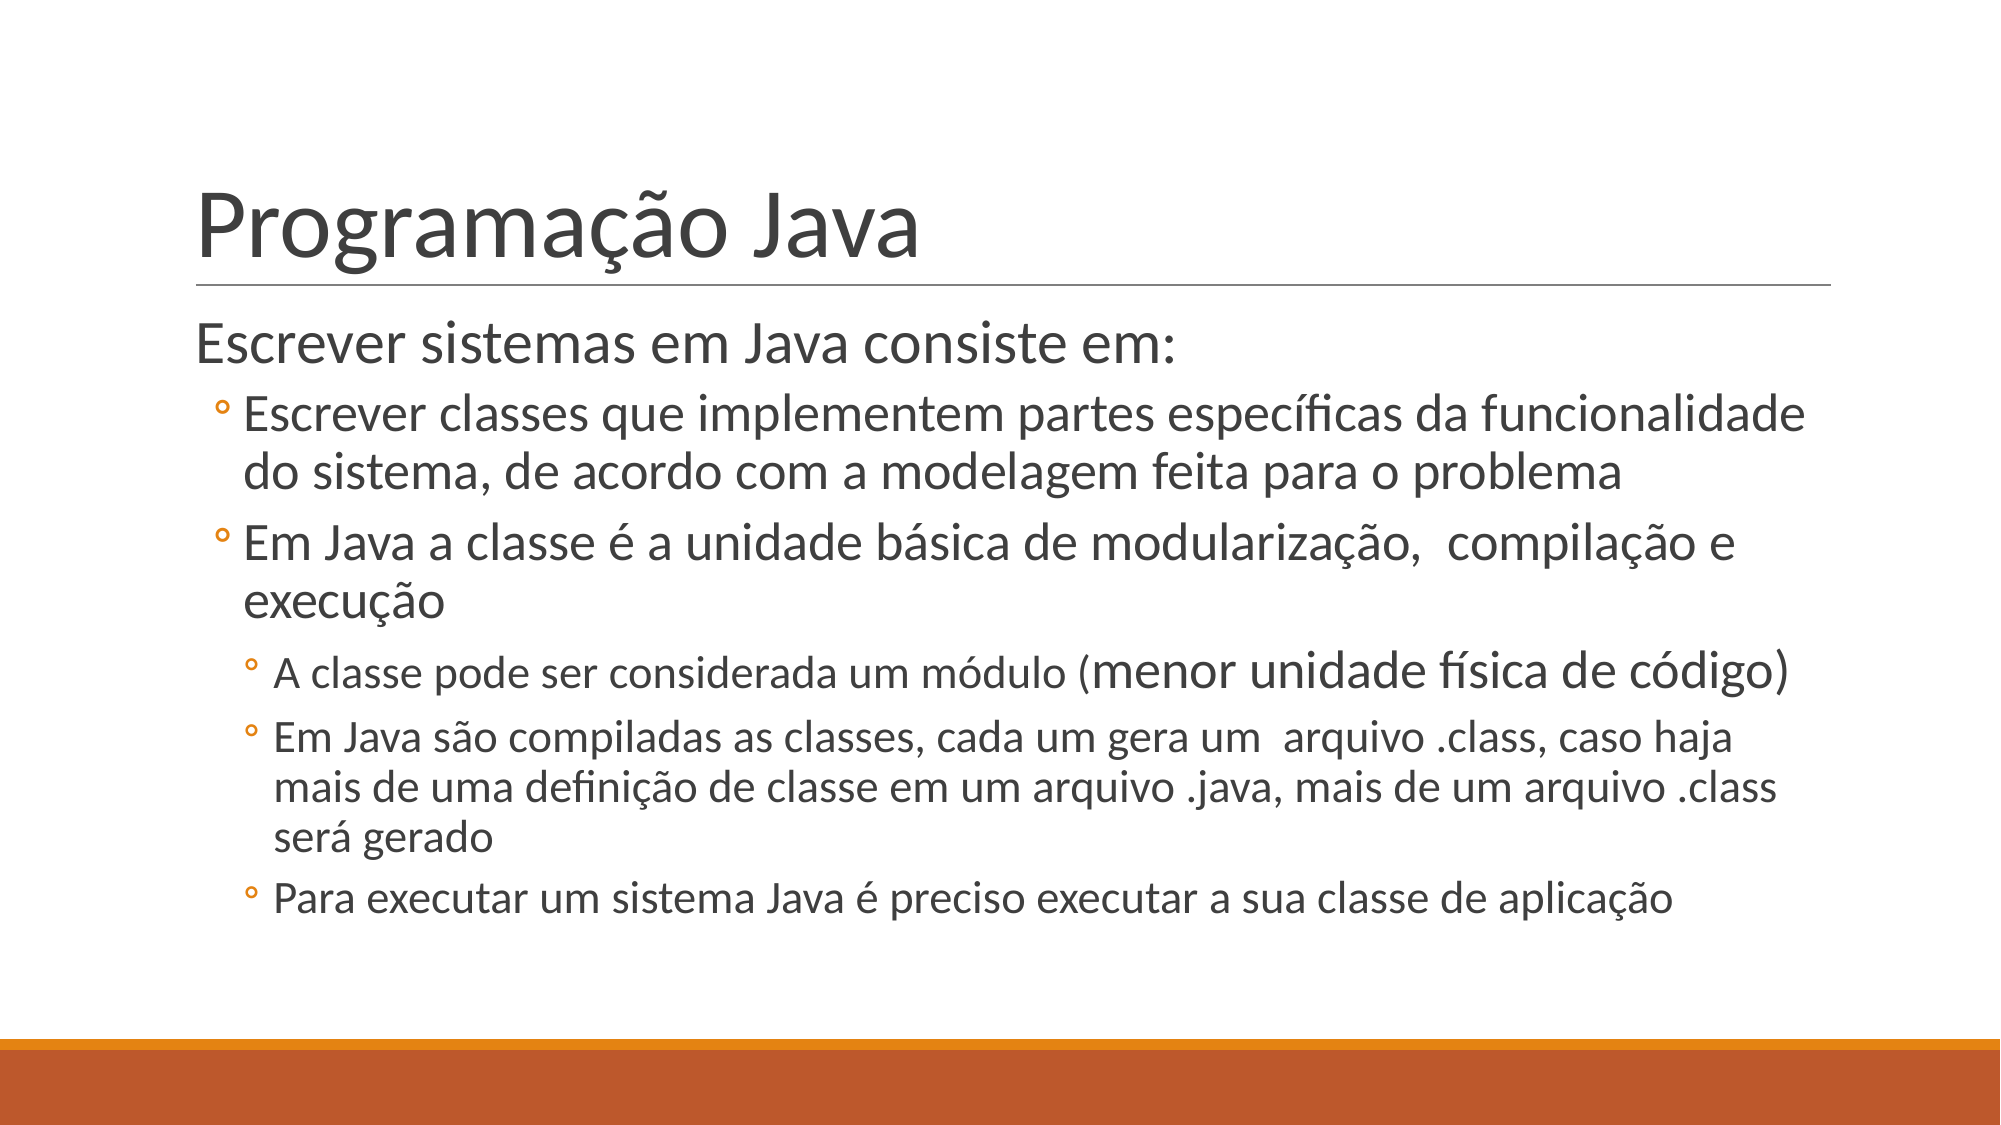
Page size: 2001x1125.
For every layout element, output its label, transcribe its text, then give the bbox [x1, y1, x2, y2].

list Escrever sistemas em Java consiste em: Escrever classes que implementem partes específicas da funcionalidade do sistema, de acordo com a modelagem feita para o problema Em Java a classe é a unidade básica de modularização, compilação e execução A classe pode ser considerada um módulo (menor unidade física de código) Em Java são compiladas as classes, cada um gera um arquivo .class, caso haja mais de uma definição de classe em um arquivo .java, mais de um arquivo .class será gerado Para executar um sistema Java é preciso executar a sua classe de aplicação [180, 302, 1830, 963]
title Programação Java [180, 47, 1830, 285]
